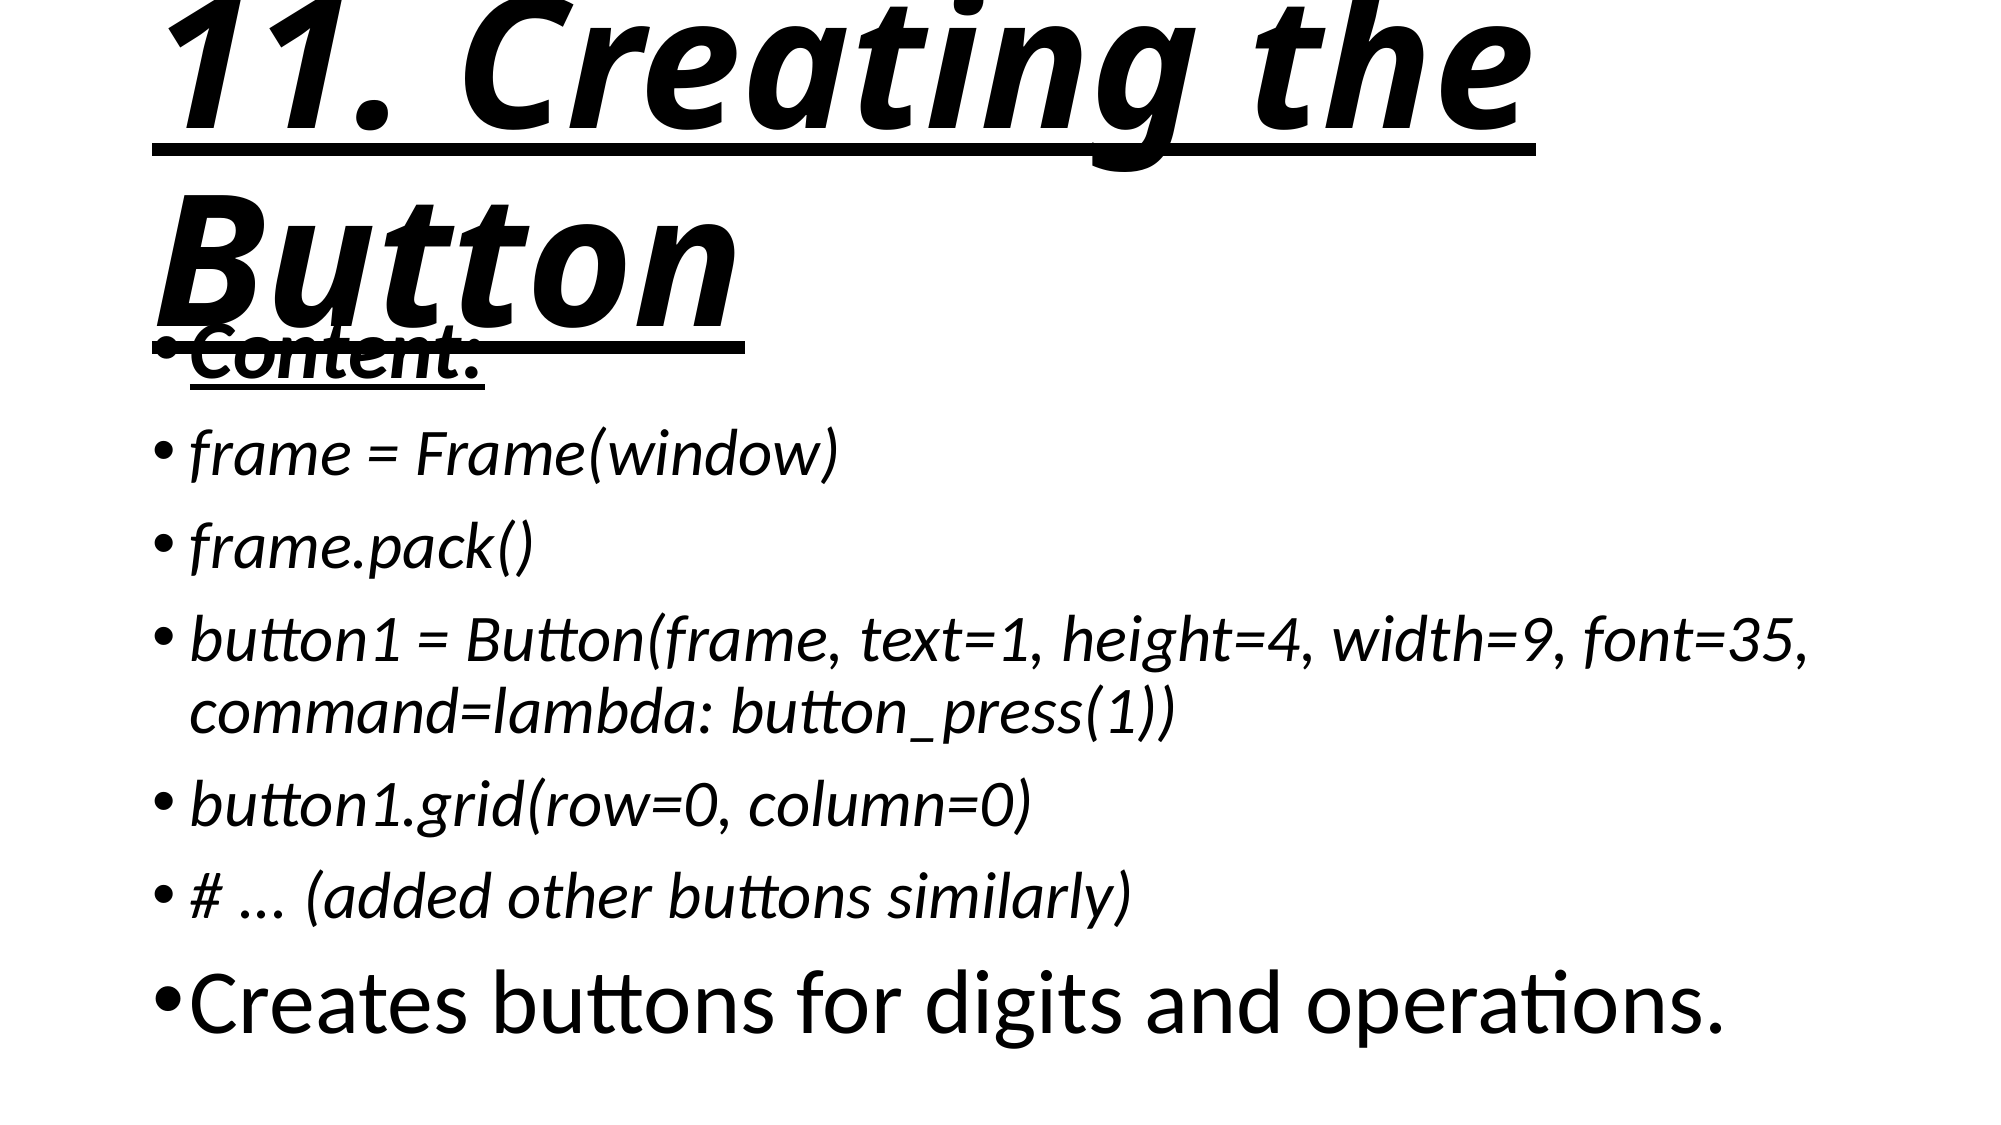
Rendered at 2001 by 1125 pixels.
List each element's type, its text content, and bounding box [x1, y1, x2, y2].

title 11. Creating the Button [137, 59, 1863, 278]
list Content: frame = Frame(window) frame.pack() button1 = Button(frame, text=1, height=4, width=9, font=35, command=lambda: button_press(1)) button1.grid(row=0, column=0) # ... (added other buttons similarly) Creates buttons for digits and operations. [137, 299, 1863, 1098]
